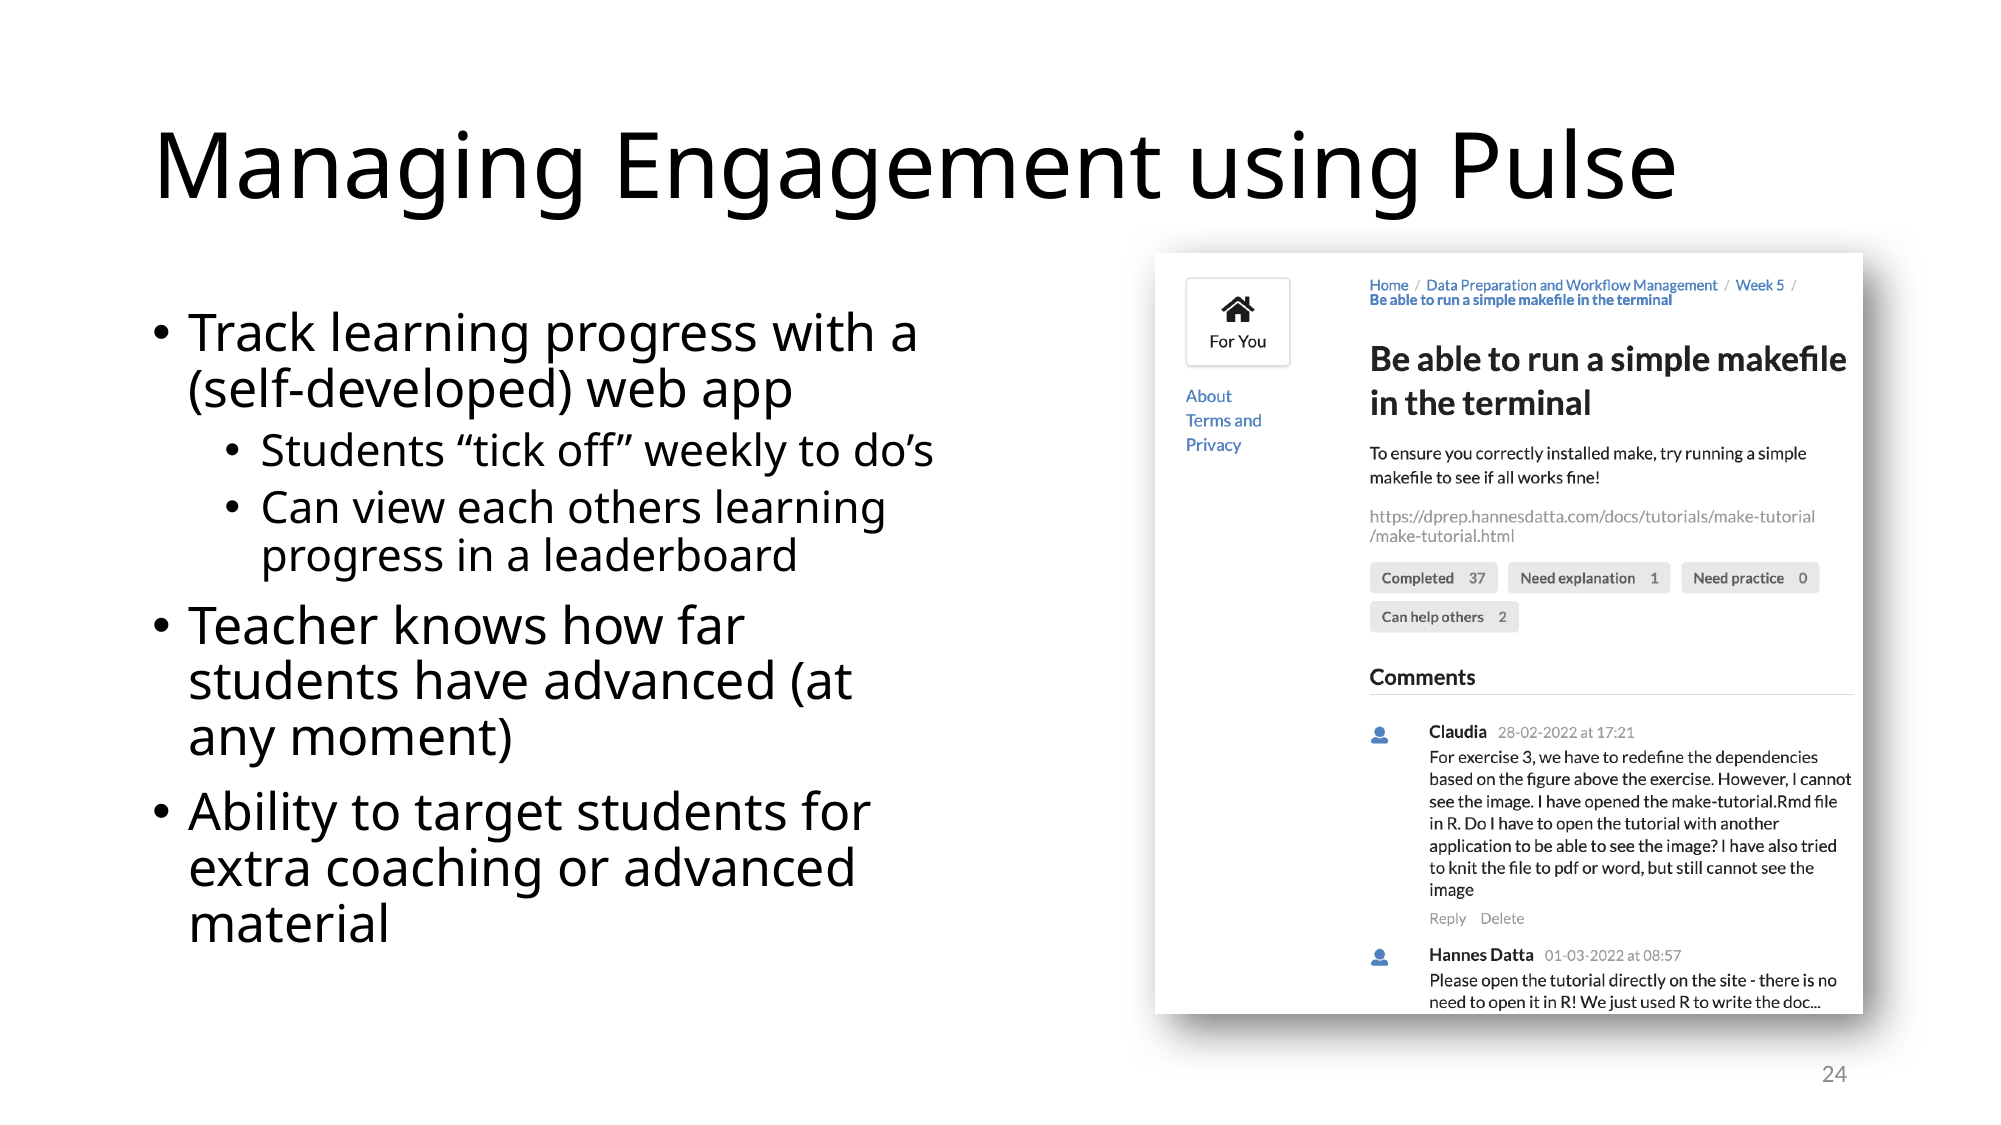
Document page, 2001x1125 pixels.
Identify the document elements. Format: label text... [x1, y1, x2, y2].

title Managing Engagement using Pulse [137, 59, 1863, 278]
list Track learning progress with a (self-developed) web app Students “tick off” weekly to do’s Can view each others learning progress in a leaderboard Teacher knows how far students have advanced (at any moment) Ability to target students for extra coaching or advanced material [137, 299, 952, 1014]
slide_number 24 [1412, 1061, 1863, 1103]
picture [1155, 253, 1863, 1014]
